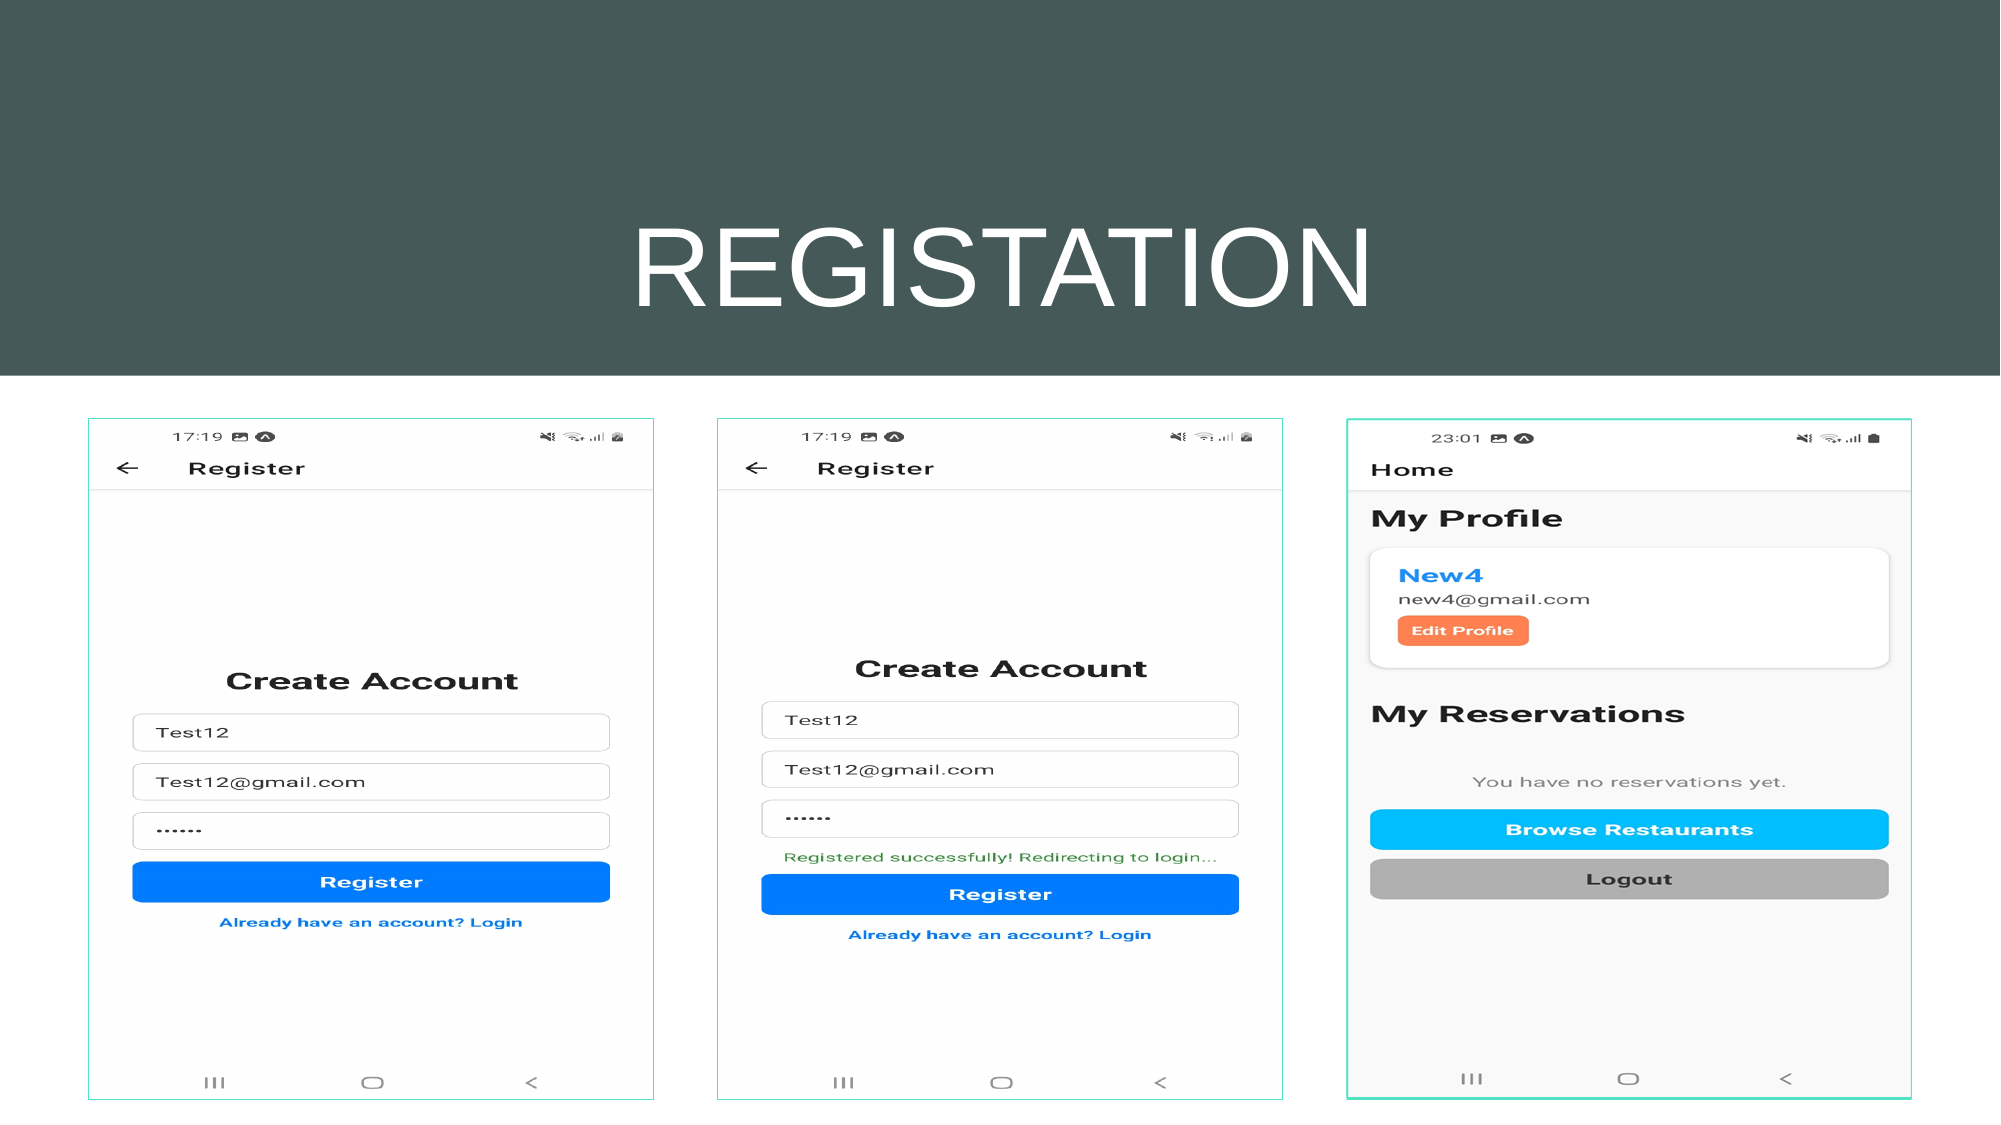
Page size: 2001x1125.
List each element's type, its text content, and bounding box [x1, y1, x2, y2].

title REGISTATION [79, 59, 1928, 337]
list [717, 418, 1283, 1100]
picture [1346, 418, 1912, 1100]
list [88, 418, 654, 1100]
